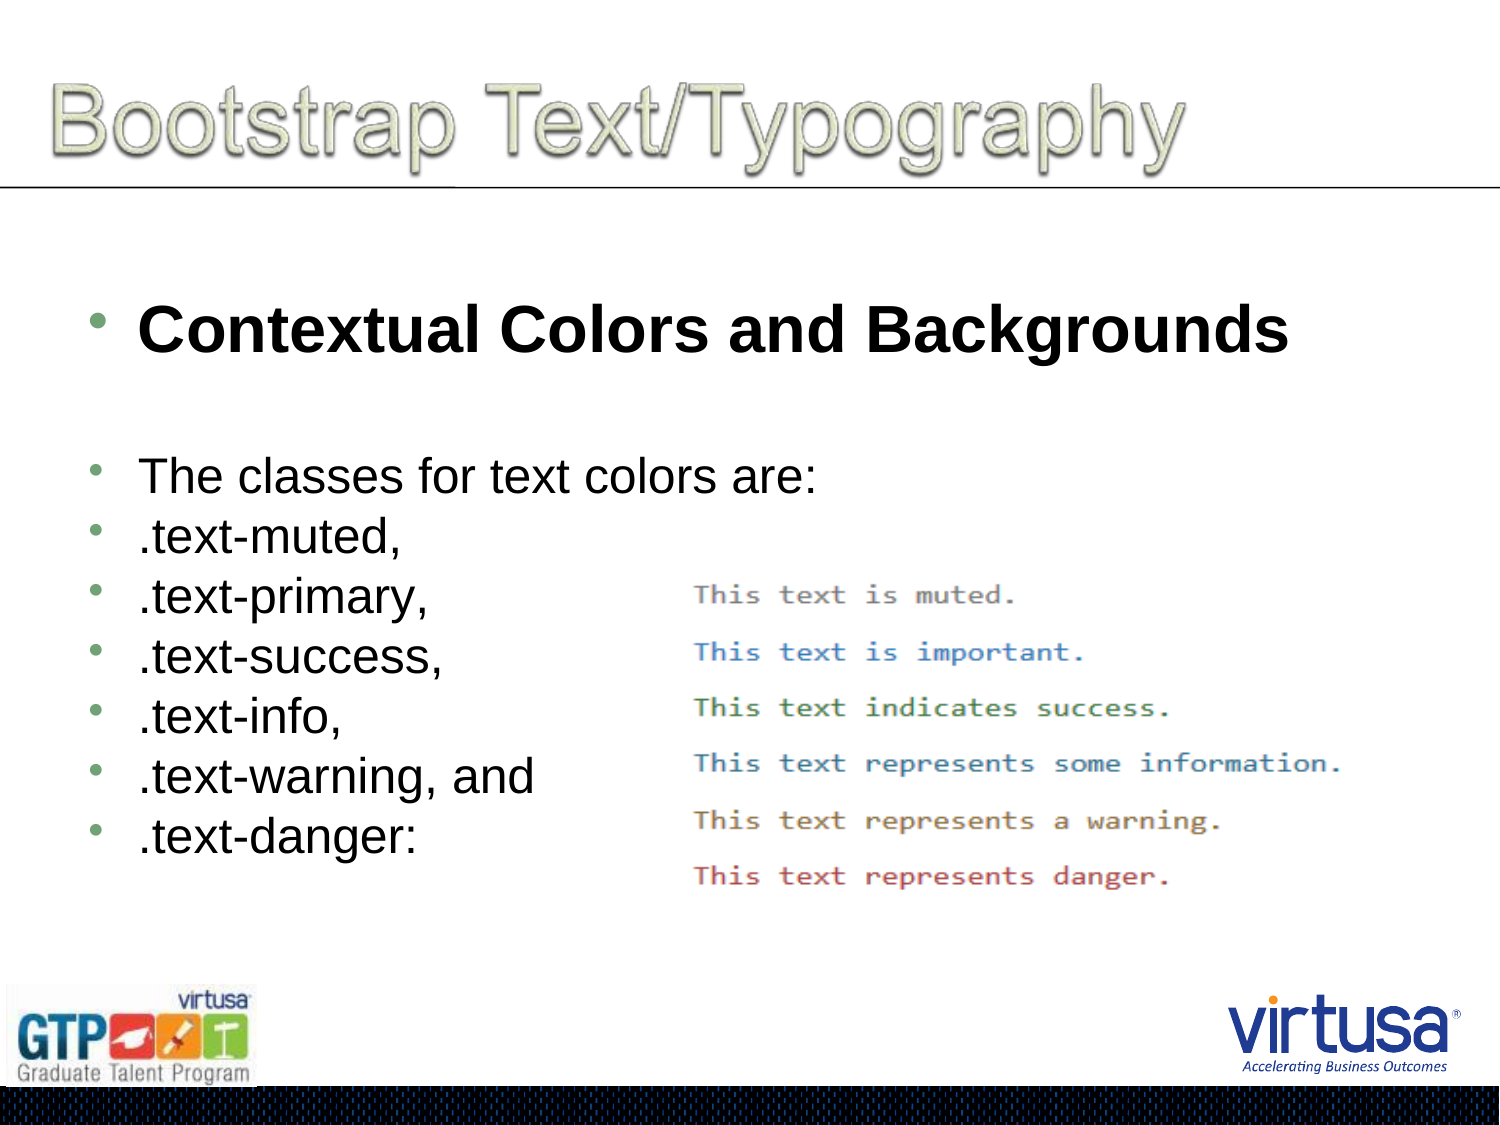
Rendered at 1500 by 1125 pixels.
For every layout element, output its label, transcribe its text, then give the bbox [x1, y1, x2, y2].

text_box Contextual Colors and Backgrounds [87, 286, 1296, 367]
text_box The classes for text colors are: .text-muted, .text-primary, .text-success, .text-info, .text-warning, and .text-danger: [87, 443, 821, 864]
text_box [684, 562, 1358, 923]
text_box [49, 81, 1191, 182]
picture [0, 984, 1499, 1125]
